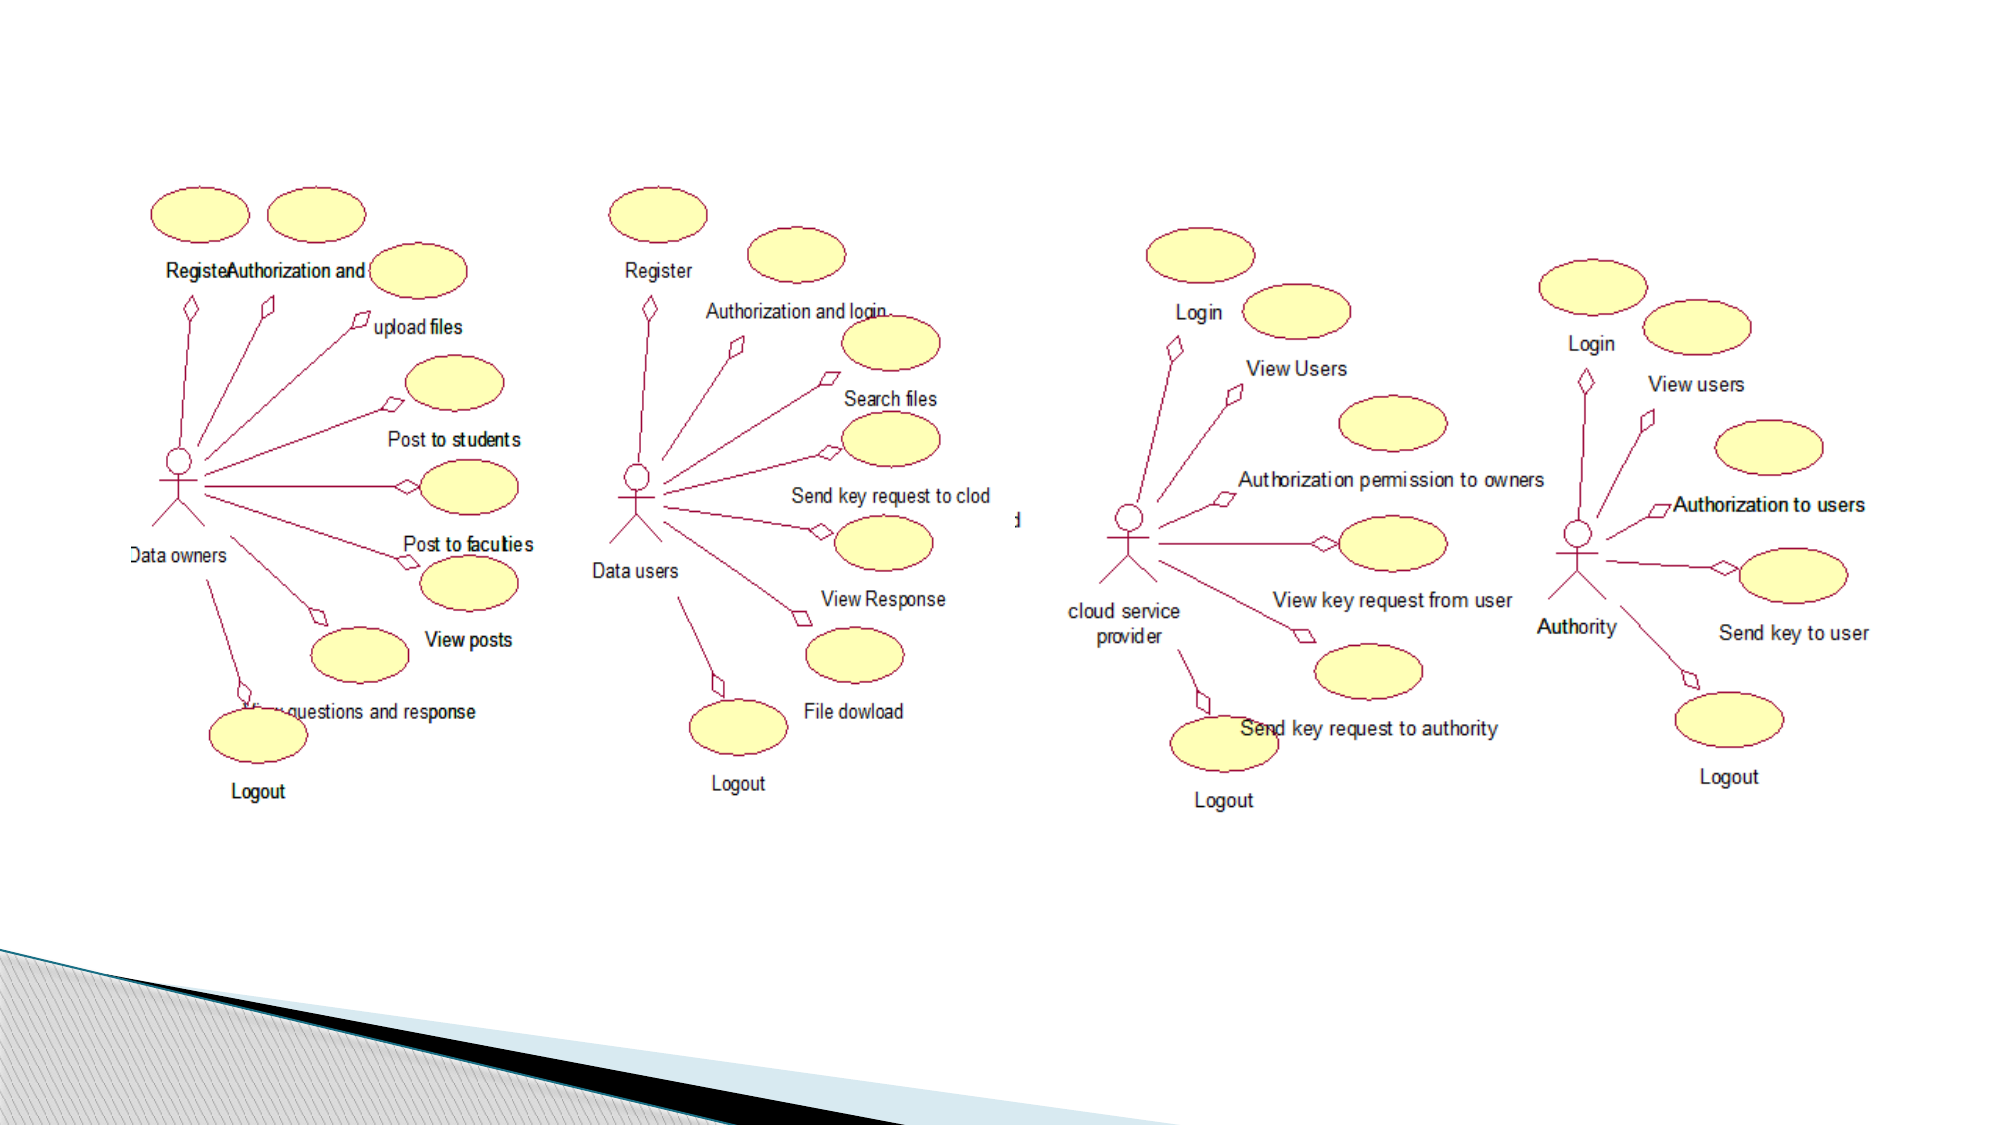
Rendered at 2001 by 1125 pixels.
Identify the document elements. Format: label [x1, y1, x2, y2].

picture [131, 117, 1914, 867]
